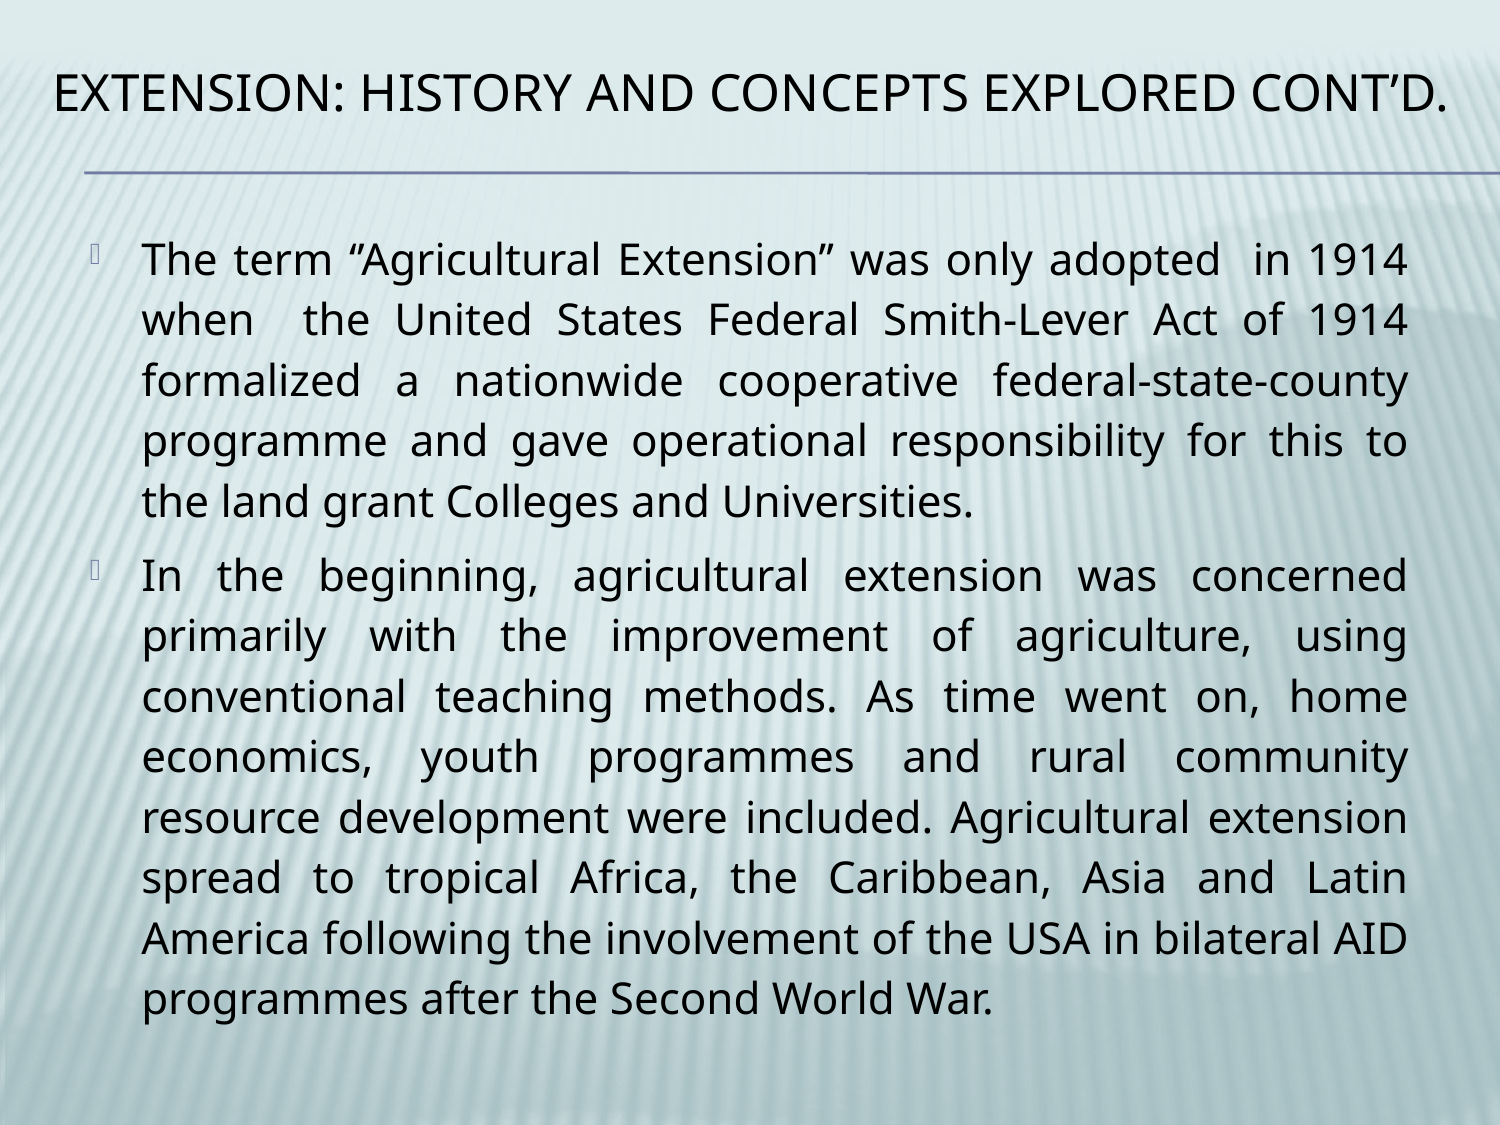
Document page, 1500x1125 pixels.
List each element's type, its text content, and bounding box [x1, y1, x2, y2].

title EXTENSION: HISTORY AND CONCEPTS EXPLORED CONT’D. [37, 45, 1475, 138]
list The term ‘’Agricultural Extension’’ was only adopted in 1914 when the United States Federal Smith-Lever Act of 1914 formalized a nationwide cooperative federal-state-county programme and gave operational responsibility for this to the land grant Colleges and Universities. In the beginning, agricultural extension was concerned primarily with the improvement of agriculture, using conventional teaching methods. As time went on, home economics, youth programmes and rural community resource development were included. Agricultural extension spread to tropical Africa, the Caribbean, Asia and Latin America following the involvement of the USA in bilateral AID programmes after the Second World War. [75, 149, 1425, 1038]
